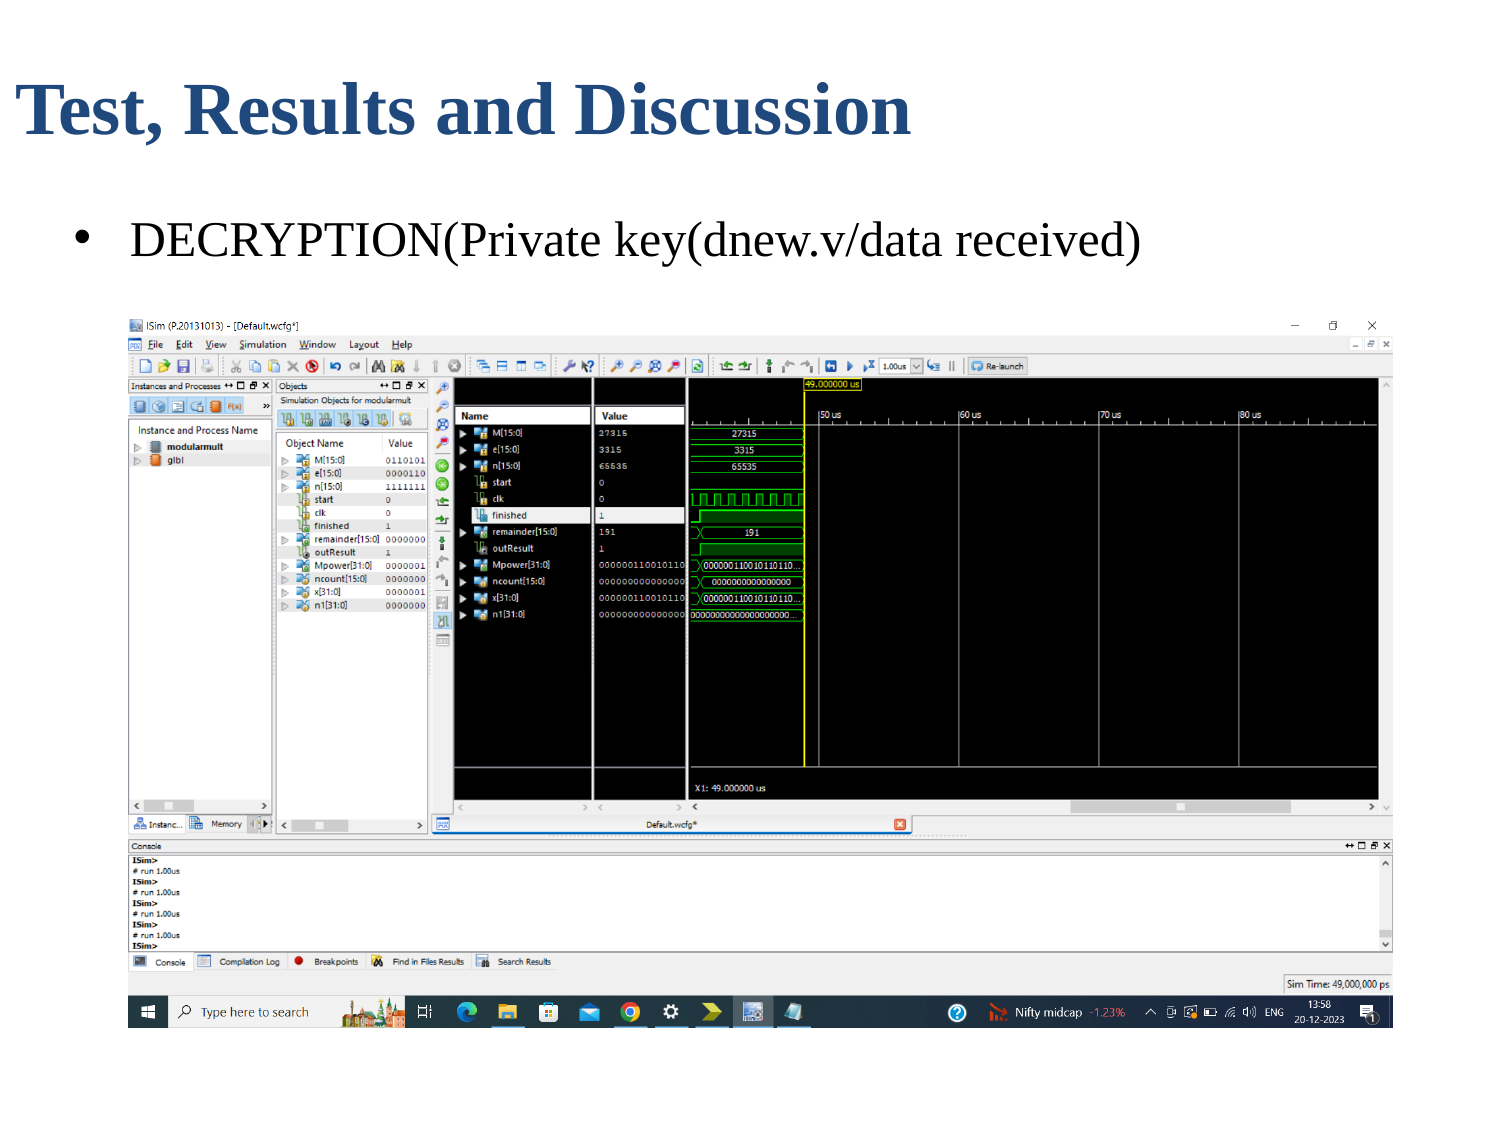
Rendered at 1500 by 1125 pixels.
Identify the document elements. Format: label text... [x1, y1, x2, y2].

list DECRYPTION(Private key(dnew.v/data received) [58, 199, 1425, 1005]
title Test, Results and Discussion [0, 45, 1425, 164]
picture [128, 316, 1393, 1028]
